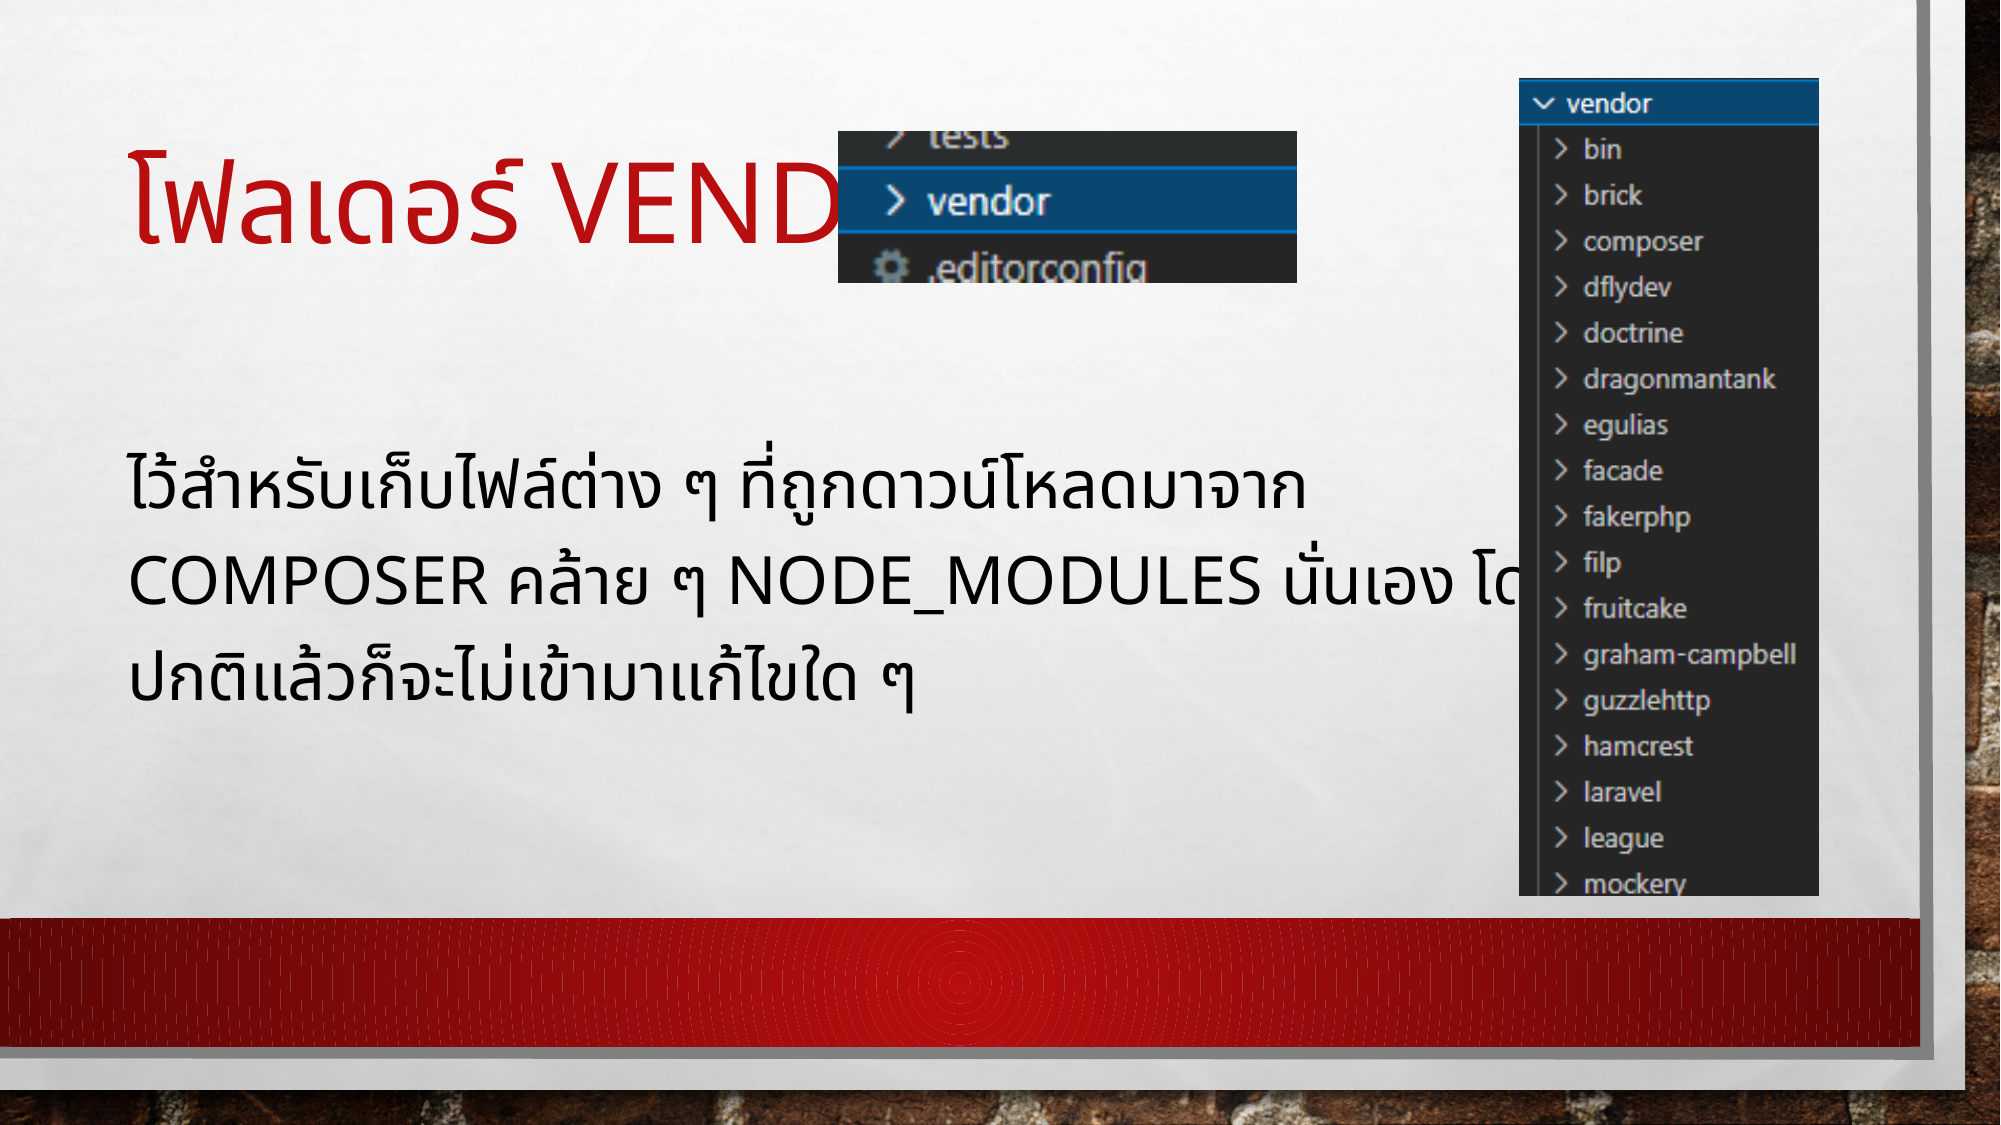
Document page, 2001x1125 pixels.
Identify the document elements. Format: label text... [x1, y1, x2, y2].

picture [1519, 77, 1819, 897]
title โฟลเดอร์ vendor [112, 112, 1519, 302]
picture [838, 131, 1297, 283]
list ไว้สำหรับเก็บไฟล์ต่าง ๆ ที่ถูกดาวน์โหลดมาจาก composer คล้าย ๆ node_modules นั่นเอง โดยปกติแล้วก็จะไม่เข้ามาแก้ไขใด ๆ [112, 338, 1519, 882]
picture [0, 0, 2000, 1125]
